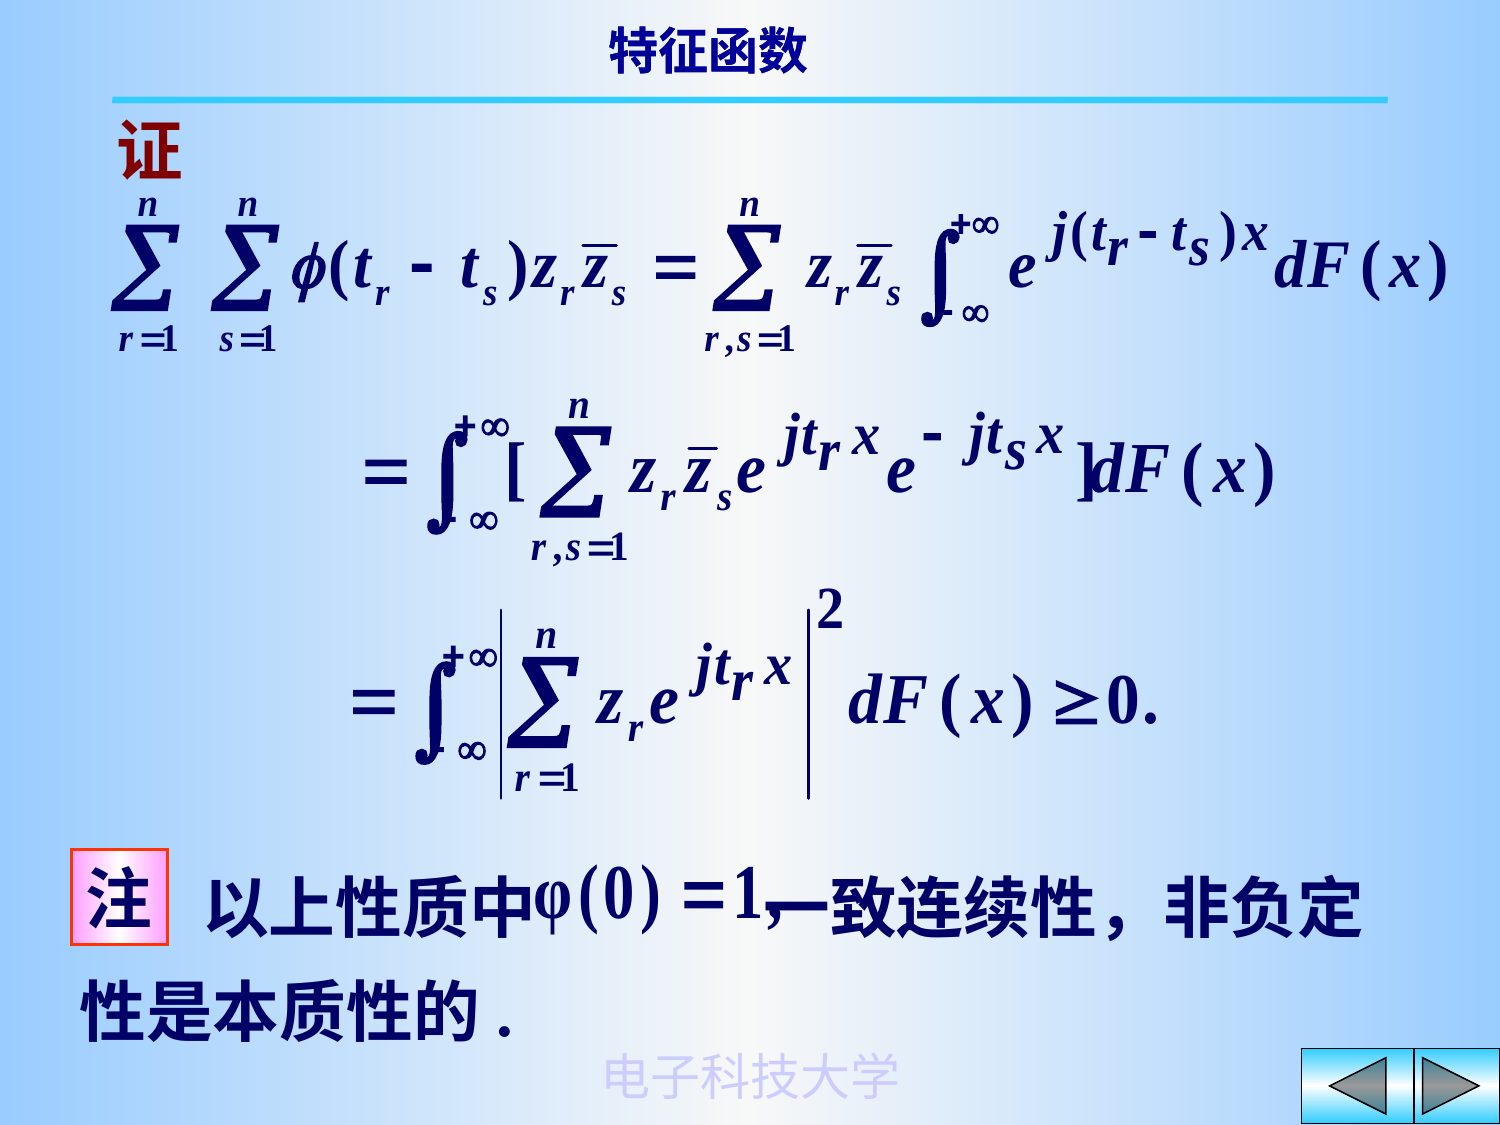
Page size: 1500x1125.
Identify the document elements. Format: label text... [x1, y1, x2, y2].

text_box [348, 373, 1282, 579]
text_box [336, 573, 1164, 809]
text_box 证 [101, 101, 214, 173]
footer 电子科技大学 [512, 1066, 988, 1113]
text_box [102, 173, 1460, 369]
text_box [64, 833, 1447, 1058]
